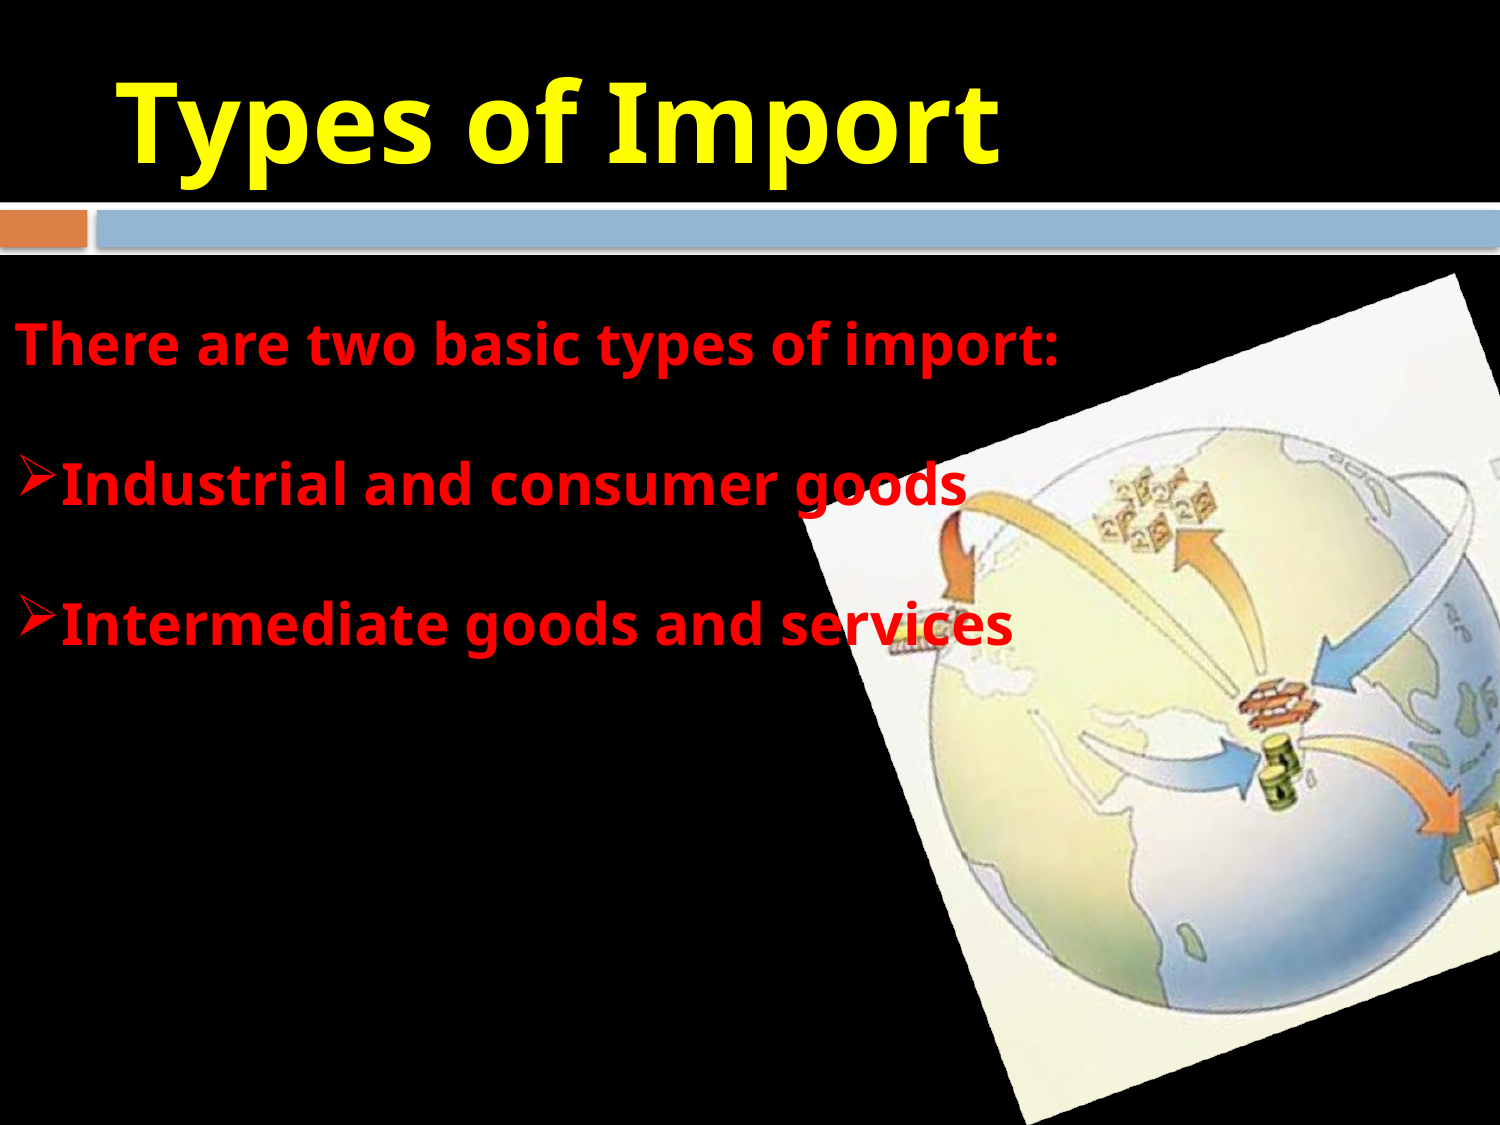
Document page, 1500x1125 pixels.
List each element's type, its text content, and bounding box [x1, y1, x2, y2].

title Types of Import [99, 37, 1438, 200]
text_box There are two basic types of import: Industrial and consumer goods Intermediate goods and services [0, 299, 1100, 875]
picture [890, 274, 1500, 1124]
